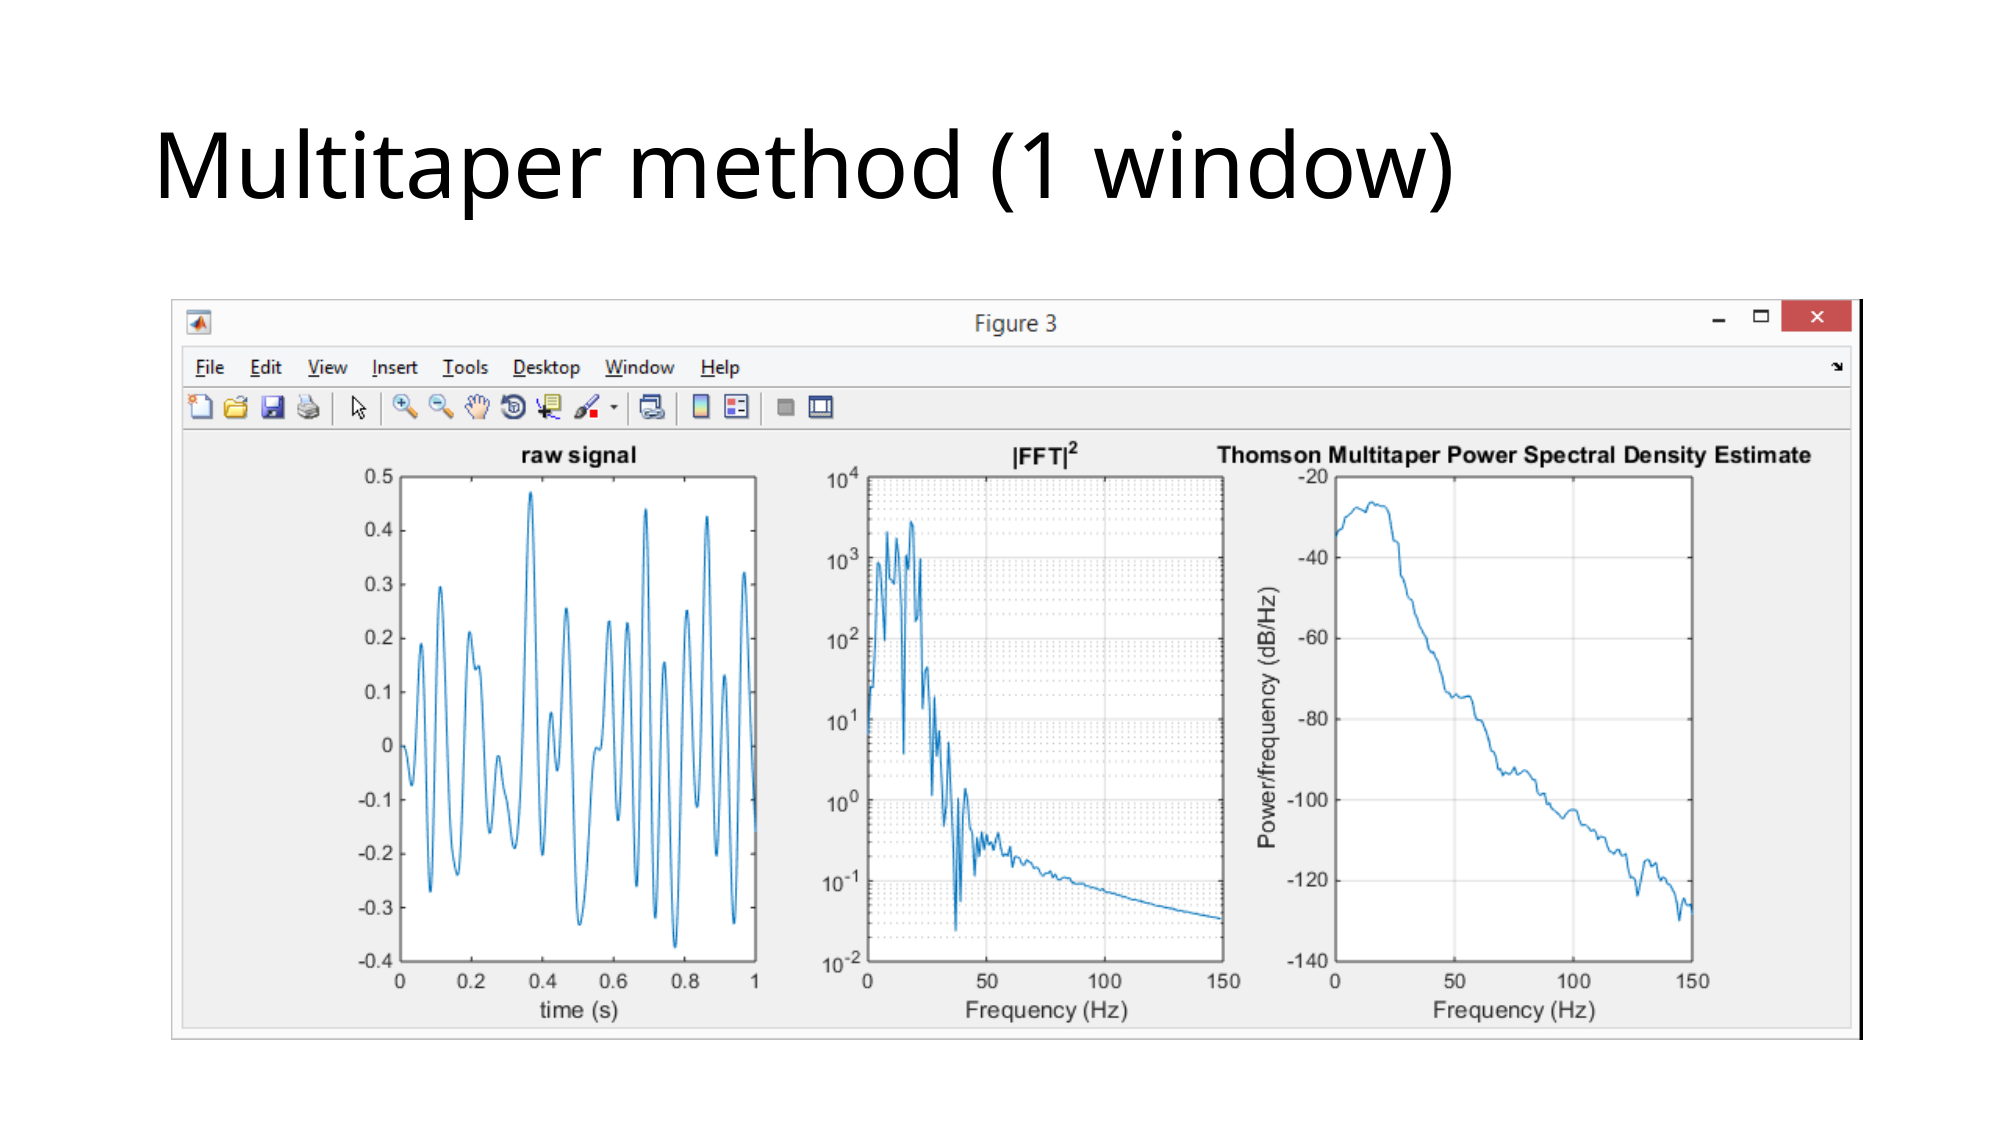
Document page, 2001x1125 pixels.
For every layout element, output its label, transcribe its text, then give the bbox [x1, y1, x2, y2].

title Multitaper method (1 window) [137, 59, 1863, 278]
picture [171, 299, 1863, 1041]
